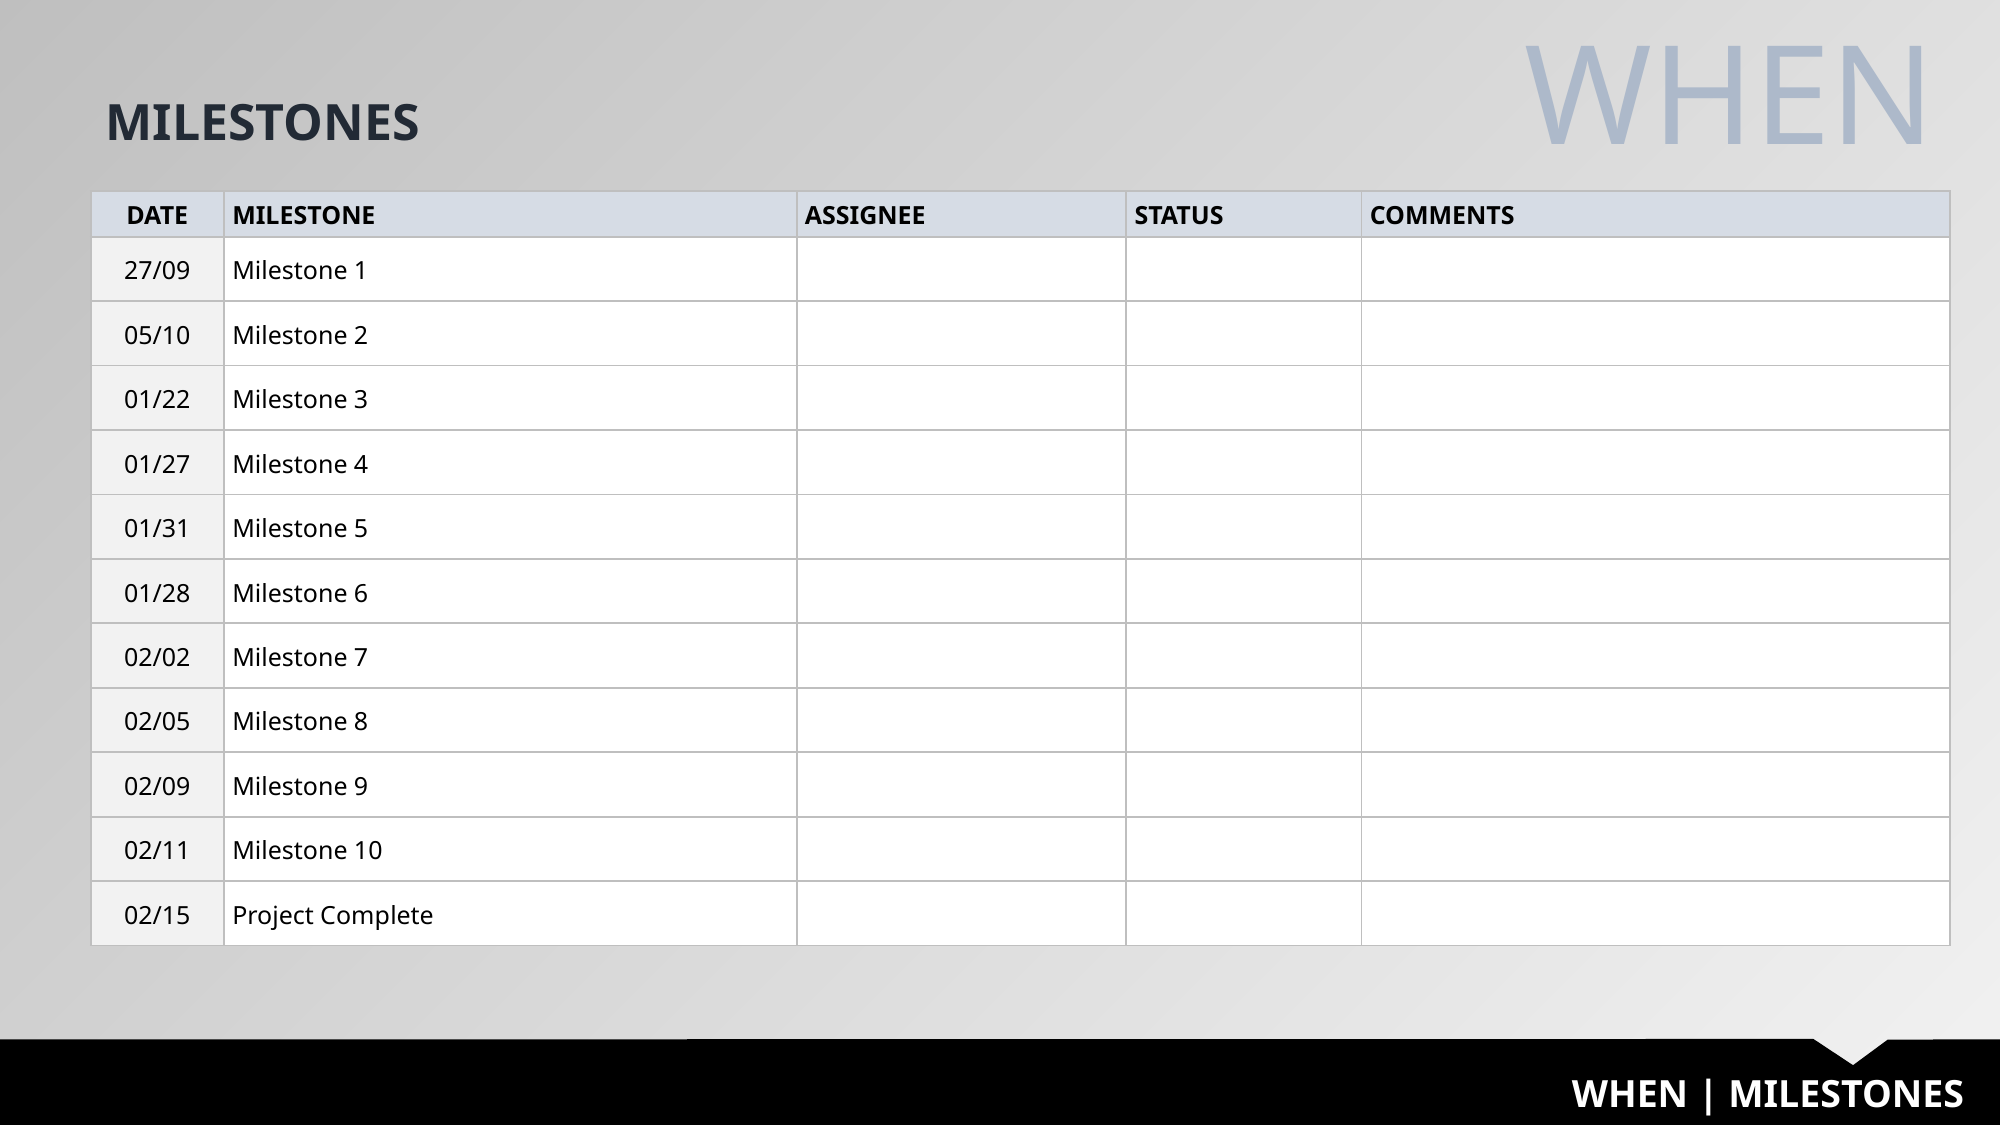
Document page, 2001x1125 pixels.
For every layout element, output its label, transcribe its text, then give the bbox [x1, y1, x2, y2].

table_cell [798, 302, 1125, 365]
table_cell [1362, 882, 1949, 945]
text_box WHEN | MILESTONES [620, 1062, 1980, 1123]
table_cell [798, 882, 1125, 945]
table_cell [798, 560, 1125, 622]
table_header MILESTONE [225, 192, 796, 236]
table_cell [1127, 689, 1361, 751]
table_header DATE [92, 192, 223, 236]
text_box [0, 1037, 2000, 1125]
table_cell 02/02 [92, 624, 223, 687]
table_cell [1127, 495, 1361, 558]
table_cell 01/27 [92, 431, 223, 494]
table_cell [1127, 882, 1361, 945]
table_cell [1127, 560, 1361, 622]
table_cell Milestone 6 [225, 560, 796, 622]
table_cell [1362, 753, 1949, 816]
table_cell 05/10 [92, 302, 223, 365]
table_cell [1362, 431, 1949, 494]
table_cell [798, 753, 1125, 816]
table_cell Milestone 3 [225, 366, 796, 429]
table_cell Milestone 4 [225, 431, 796, 494]
table_cell [1362, 366, 1949, 429]
table_cell [1127, 238, 1361, 300]
table_cell [798, 495, 1125, 558]
table_cell Milestone 8 [225, 689, 796, 751]
table_cell 27/09 [92, 238, 223, 300]
table_cell Milestone 5 [225, 495, 796, 558]
table_cell [1362, 302, 1949, 365]
table_cell [1127, 753, 1361, 816]
table_cell [1127, 302, 1361, 365]
table_cell Milestone 1 [225, 238, 796, 300]
table_cell 01/22 [92, 366, 223, 429]
table_cell [798, 689, 1125, 751]
table_cell [798, 624, 1125, 687]
table_cell [1362, 689, 1949, 751]
table_cell [1127, 624, 1361, 687]
table_cell Project Complete [225, 882, 796, 945]
table_cell [1127, 431, 1361, 494]
table_cell 01/31 [92, 495, 223, 558]
table_header STATUS [1127, 192, 1361, 236]
table_cell Milestone 2 [225, 302, 796, 365]
table_cell Milestone 10 [225, 818, 796, 880]
table_cell 02/05 [92, 689, 223, 751]
text_box WHEN [1363, 0, 1951, 180]
table_cell 01/28 [92, 560, 223, 622]
table_cell [1127, 818, 1361, 880]
table_header COMMENTS [1362, 192, 1949, 236]
table_cell [1362, 560, 1949, 622]
table_header ASSIGNEE [798, 192, 1125, 236]
table_cell 02/11 [92, 818, 223, 880]
table_cell [1362, 238, 1949, 300]
table_cell 02/15 [92, 882, 223, 945]
table_cell [1127, 366, 1361, 429]
table_cell [798, 818, 1125, 880]
table_cell Milestone 9 [225, 753, 796, 816]
table_cell 02/09 [92, 753, 223, 816]
table_cell [798, 238, 1125, 300]
table_cell [1362, 495, 1949, 558]
table_cell [798, 431, 1125, 494]
table_cell Milestone 7 [225, 624, 796, 687]
table_cell [1362, 624, 1949, 687]
text_box MILESTONES [90, 82, 1426, 158]
table_cell [1362, 818, 1949, 880]
table_cell [798, 366, 1125, 429]
